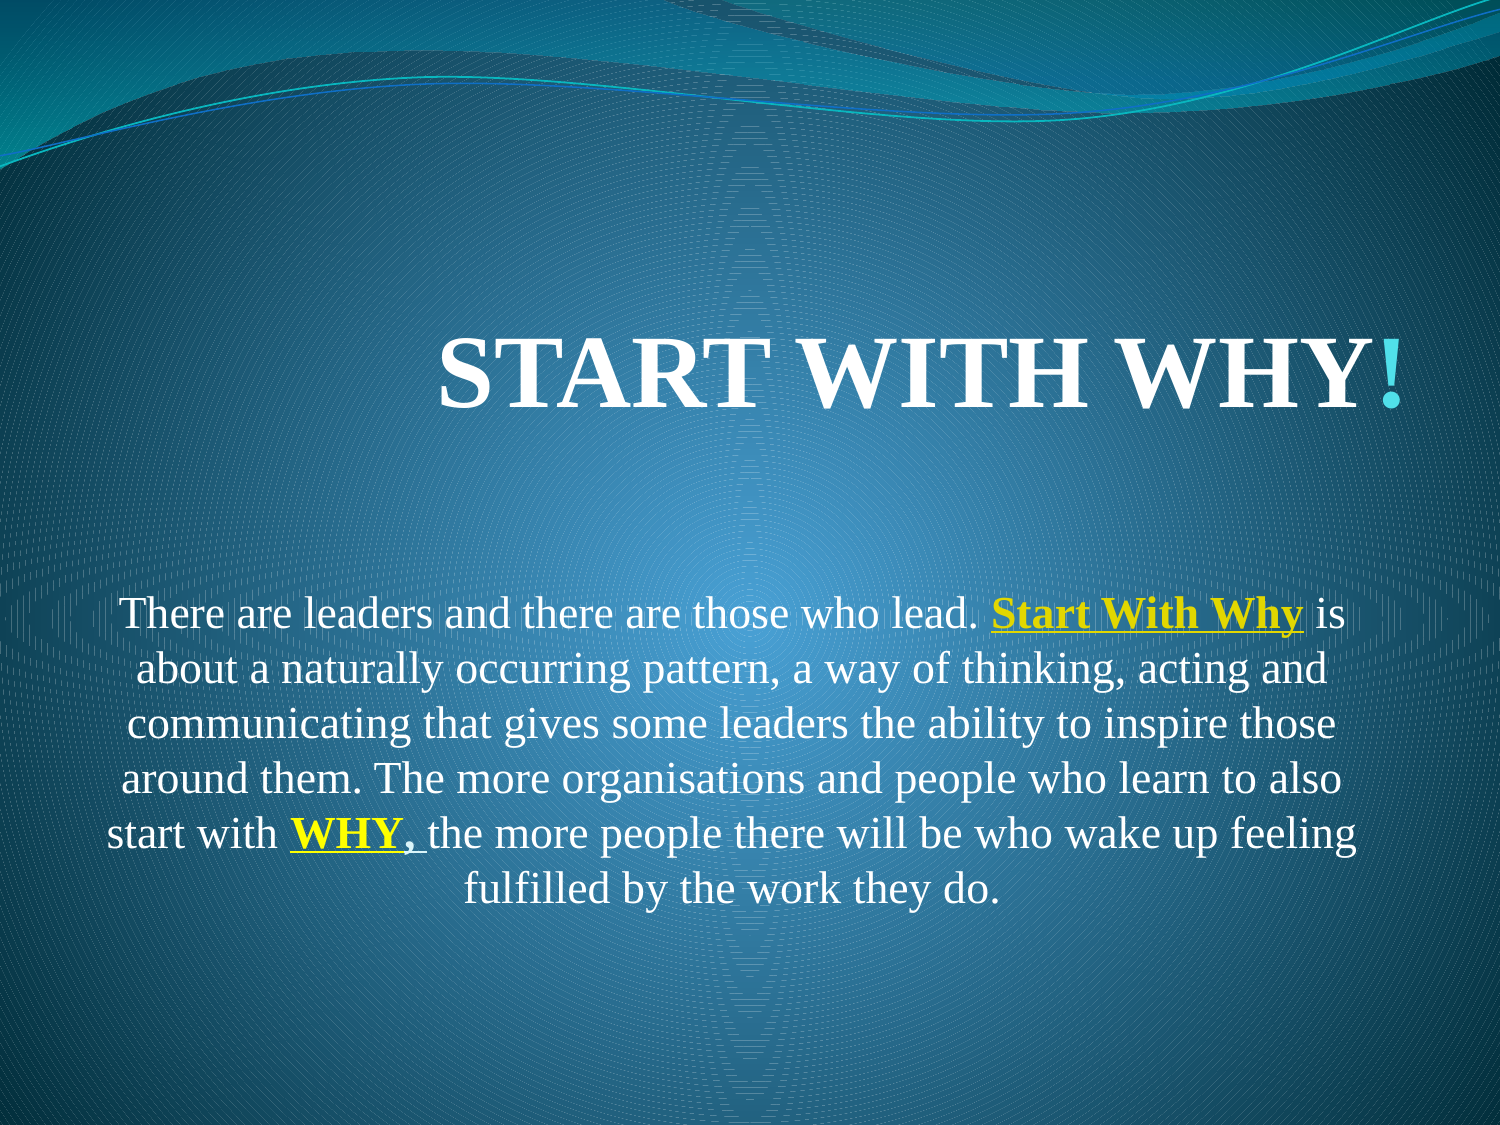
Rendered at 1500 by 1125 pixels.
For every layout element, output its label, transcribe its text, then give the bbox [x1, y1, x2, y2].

title START WITH WHY! [137, 187, 1413, 429]
subtitle There are leaders and there are those who lead. Start With Why is about a naturally occurring pattern, a way of thinking, acting and communicating that gives some leaders the ability to inspire those around them. The more organisations and people who learn to also start with WHY, the more people there will be who wake up feeling fulfilled by the work they do. [99, 575, 1375, 988]
